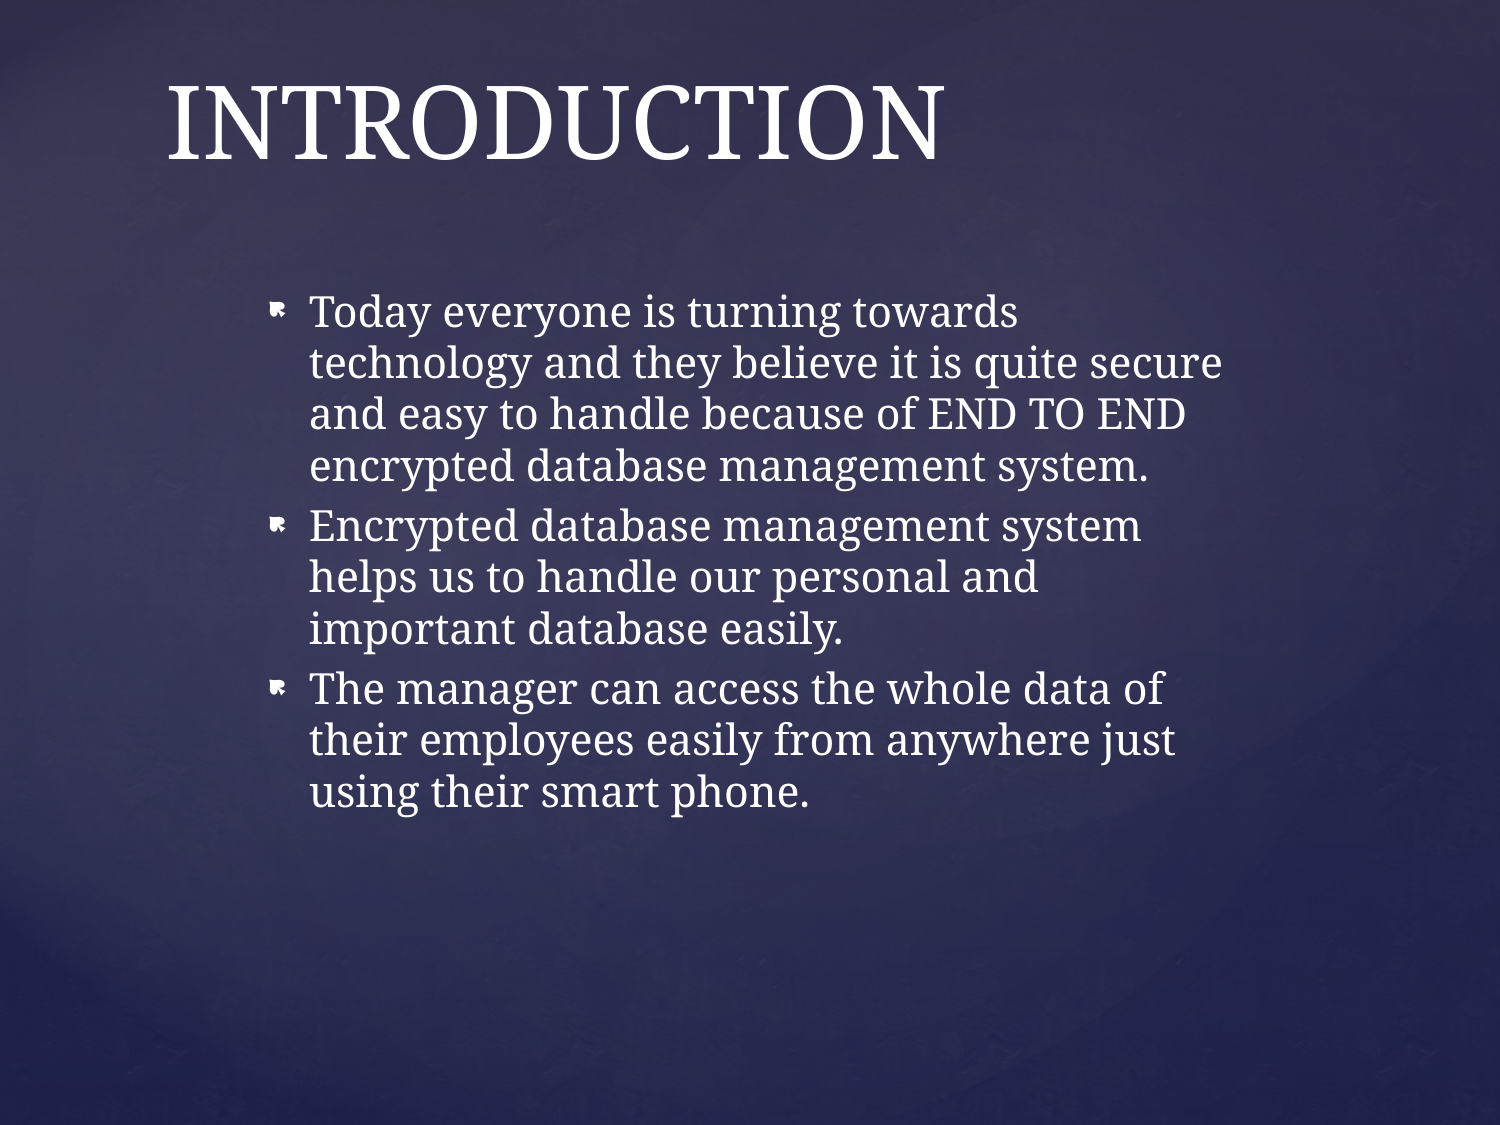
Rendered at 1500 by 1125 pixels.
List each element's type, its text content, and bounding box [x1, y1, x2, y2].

title INTRODUCTION [150, 37, 1388, 188]
list Today everyone is turning towards technology and they believe it is quite secure and easy to handle because of END TO END encrypted database management system. Encrypted database management system helps us to handle our personal and important database easily. The manager can access the whole data of their employees easily from anywhere just using their smart phone. [249, 249, 1250, 850]
